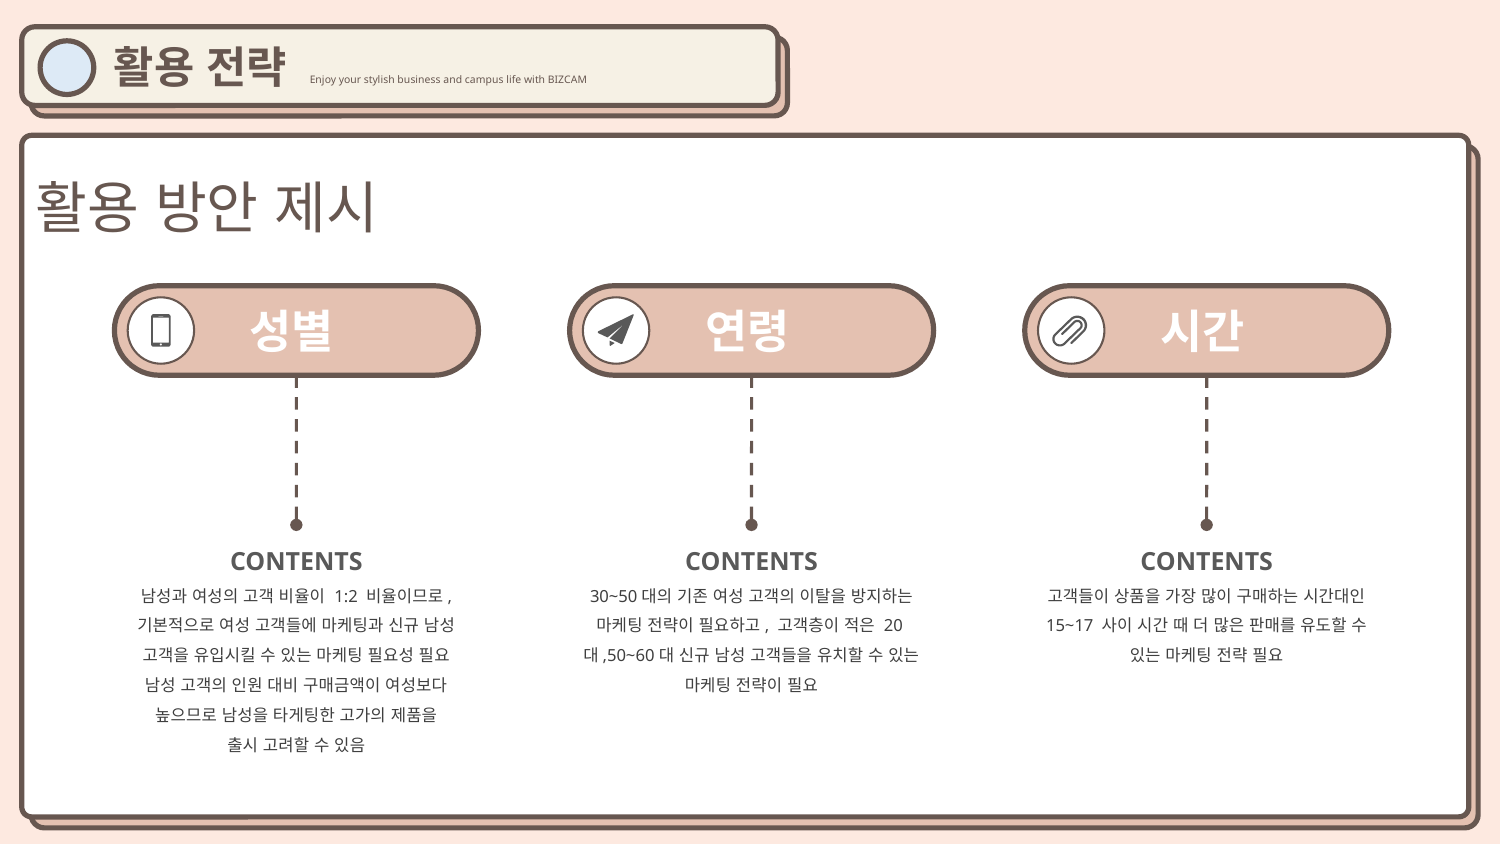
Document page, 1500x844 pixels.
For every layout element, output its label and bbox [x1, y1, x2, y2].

text_box [21, 26, 1479, 829]
text_box [597, 314, 634, 347]
